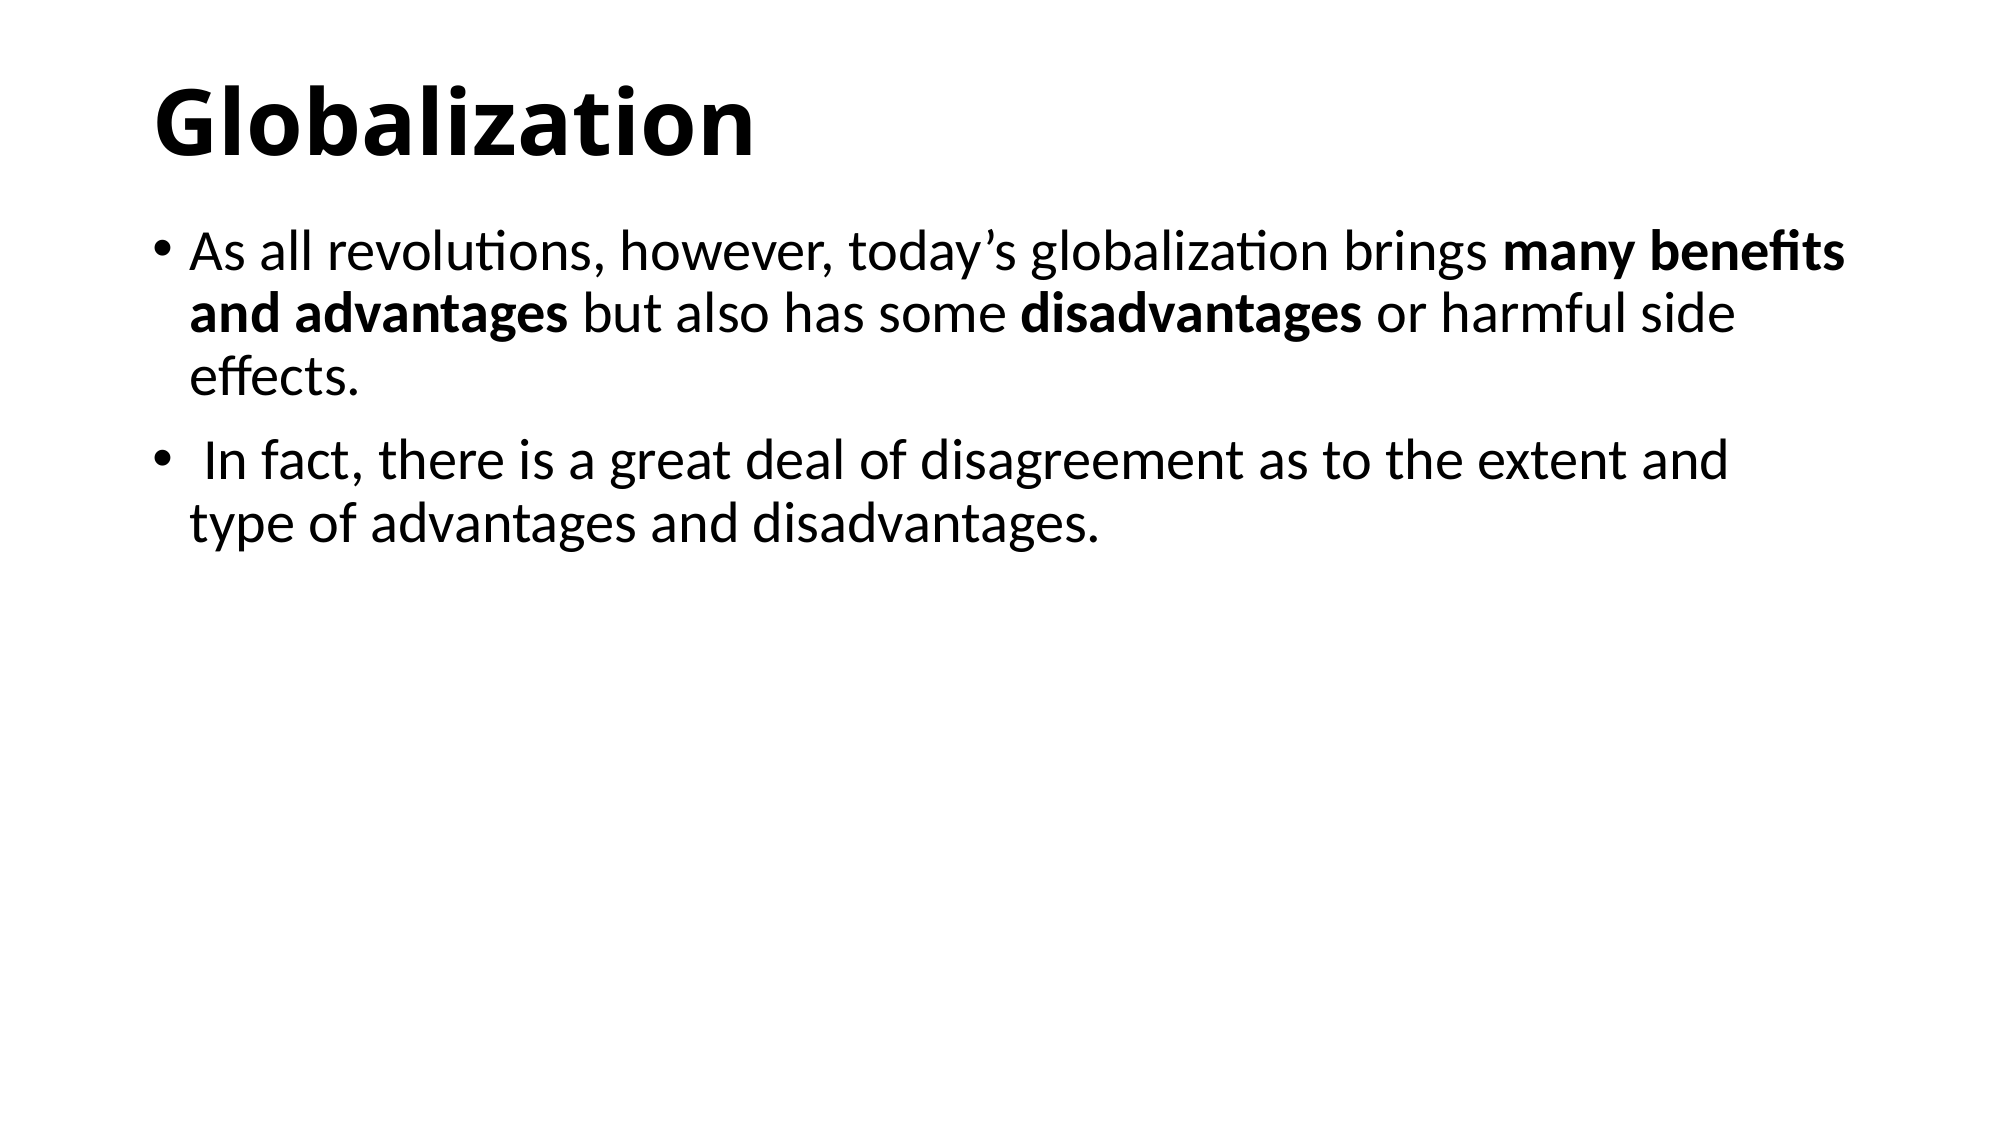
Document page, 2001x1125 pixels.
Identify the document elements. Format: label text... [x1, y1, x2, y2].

list As all revolutions, however, today’s globalization brings many benefits and advantages but also has some disadvantages or harmful side effects. In fact, there is a great deal of disagreement as to the extent and type of advantages and disadvantages. [137, 212, 1863, 1014]
title Globalization [137, 59, 1863, 193]
